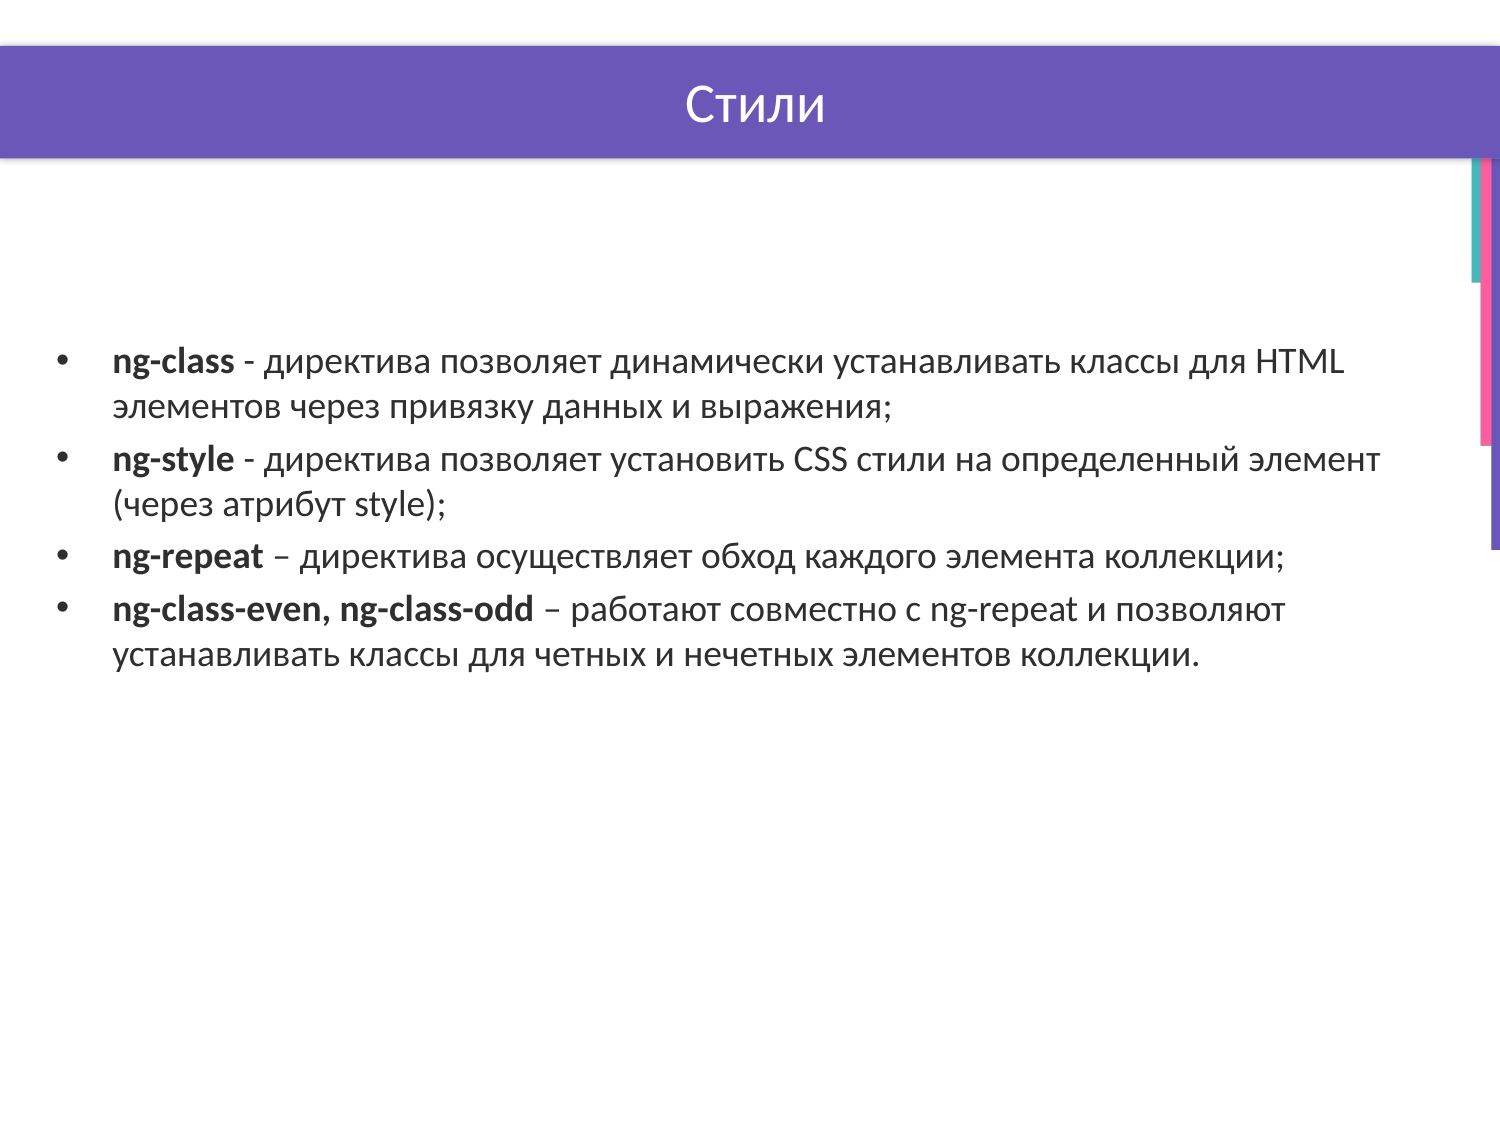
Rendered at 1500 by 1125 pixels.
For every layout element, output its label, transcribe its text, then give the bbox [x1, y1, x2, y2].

list ng-class - директива позволяет динамически устанавливать классы для HTML элементов через привязку данных и выражения; ng-style - директива позволяет установить CSS стили на определенный элемент (через атрибут style); ng-repeat – директива осуществляет обход каждого элемента коллекции; ng-class-even, ng-class-odd – работают совместно с ng-repeat и позволяют устанавливать классы для четных и нечетных элементов коллекции. [41, 329, 1500, 813]
title Cтили [75, 45, 1425, 154]
picture [1472, 159, 1500, 329]
